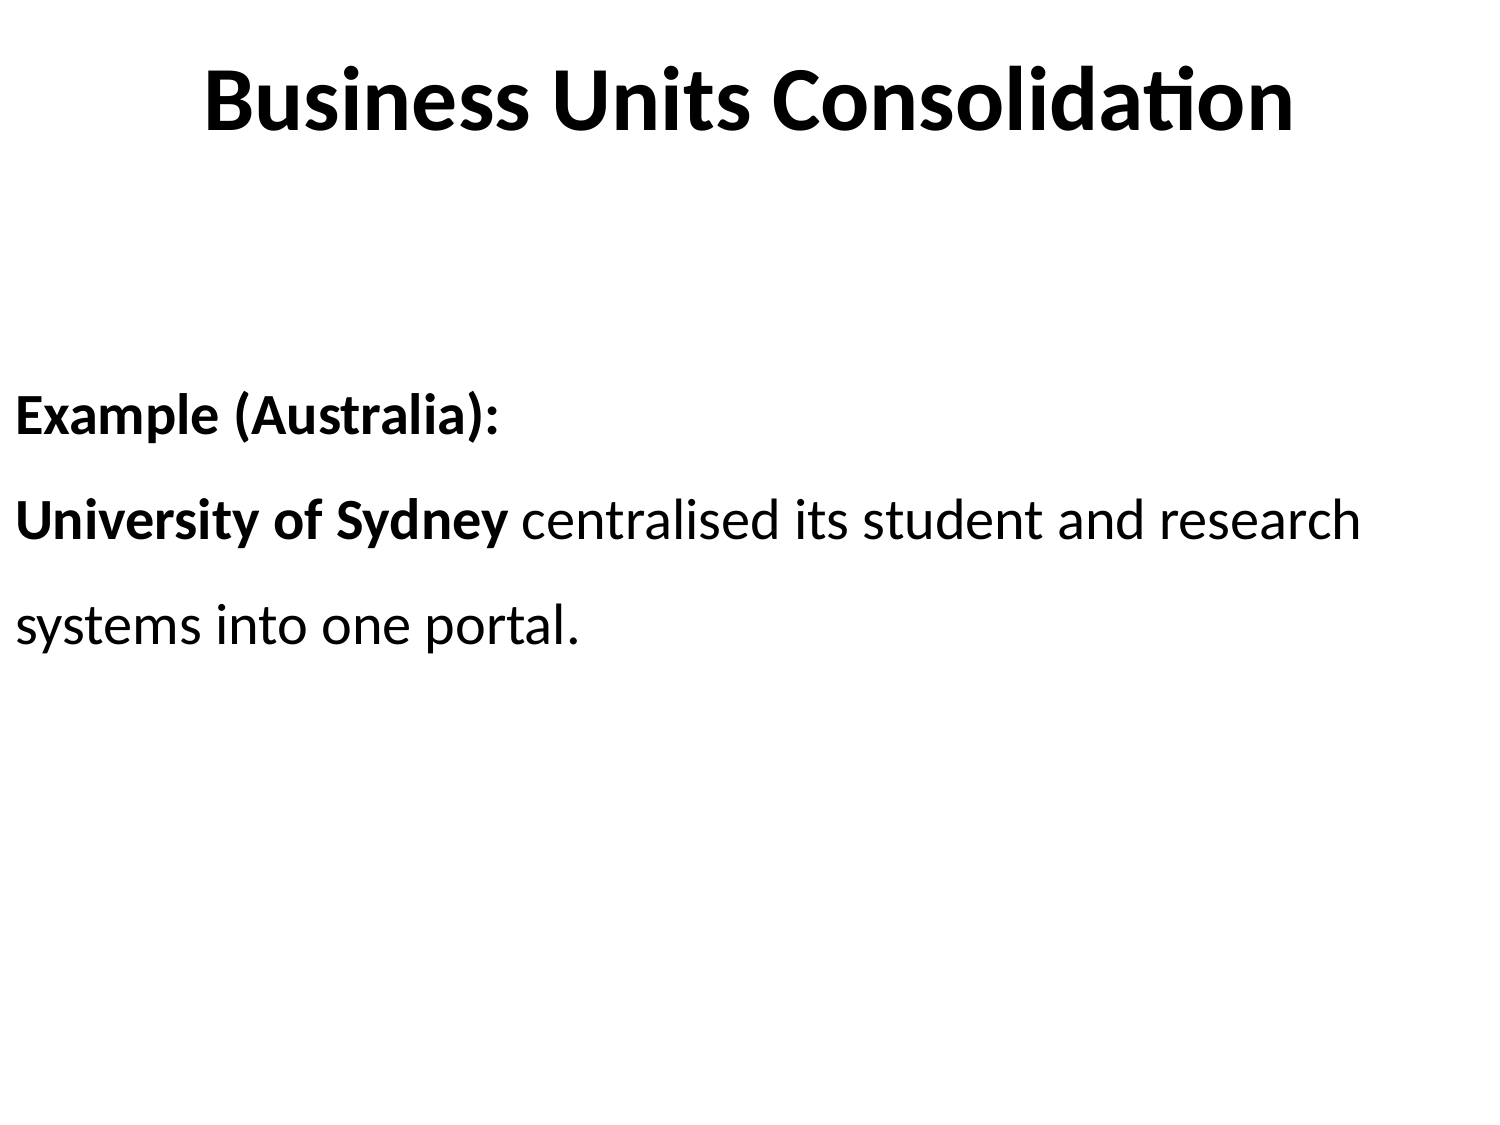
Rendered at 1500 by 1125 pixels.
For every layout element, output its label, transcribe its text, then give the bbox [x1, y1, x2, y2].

title Business Units Consolidation [75, 0, 1425, 188]
text_box Example (Australia): University of Sydney centralised its student and research systems into one portal. [0, 333, 1482, 664]
